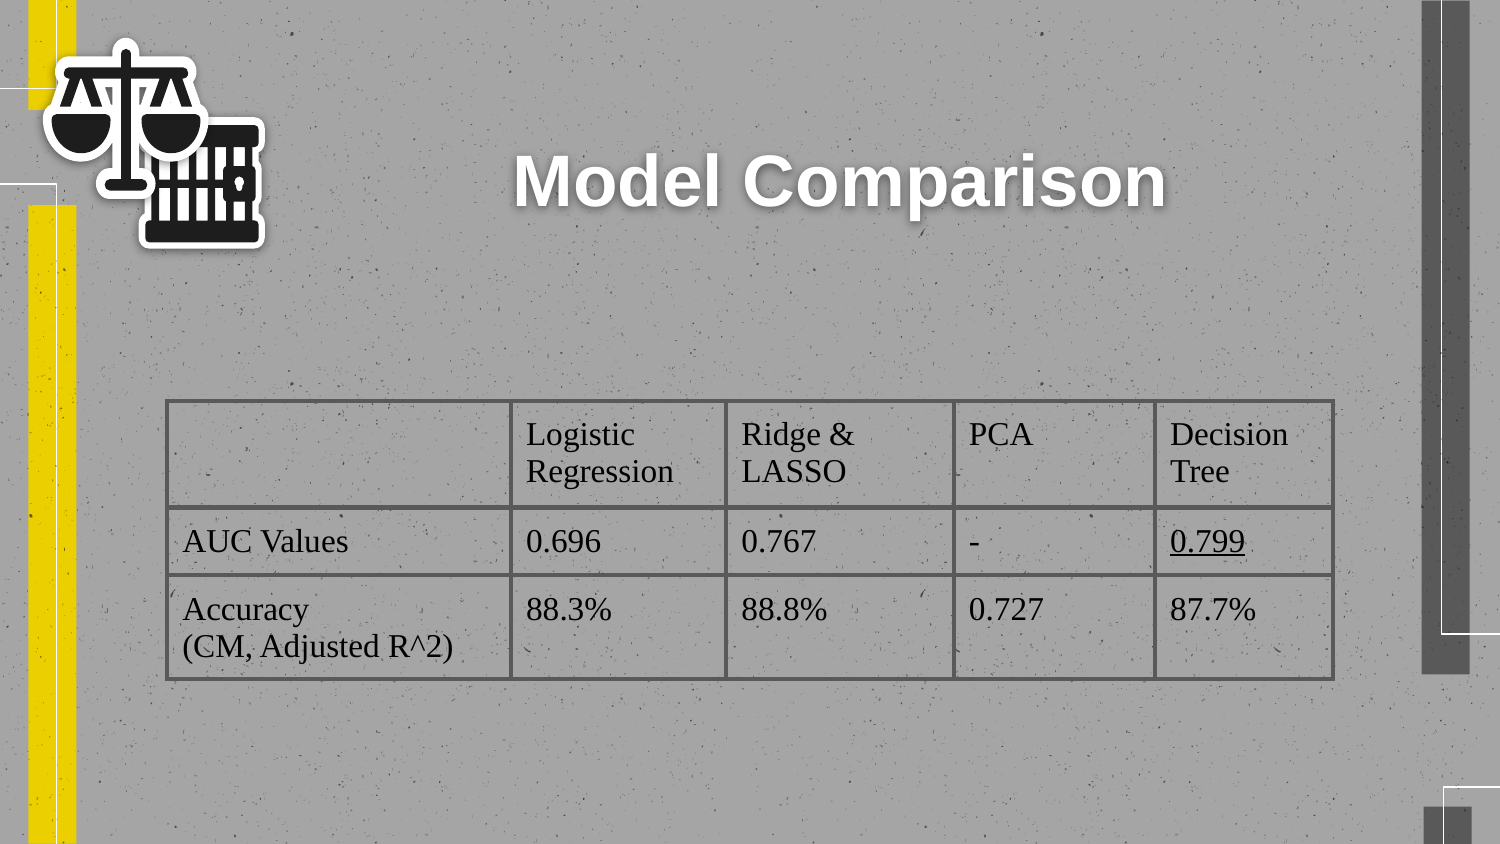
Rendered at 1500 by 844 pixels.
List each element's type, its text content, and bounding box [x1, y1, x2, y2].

table_cell - [956, 510, 1153, 573]
table_cell AUC Values [169, 510, 509, 573]
table_header Decision Tree [1157, 403, 1331, 505]
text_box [138, 116, 266, 249]
table_header PCA [956, 403, 1153, 505]
picture [0, 0, 1500, 844]
table_header Ridge & LASSO [728, 403, 952, 505]
table_cell 0.767 [728, 510, 952, 573]
table_header Logistic Regression [513, 403, 724, 505]
table_cell 0.727 [956, 577, 1153, 677]
table_cell 0.799 [1157, 510, 1331, 573]
table_cell Accuracy (CM, Adjusted R^2) [169, 577, 509, 677]
title Model Comparison [271, 129, 1473, 225]
table_cell 88.8% [728, 577, 952, 677]
table_header [169, 403, 509, 505]
table_cell 0.696 [513, 510, 724, 573]
table_cell 87.7% [1157, 577, 1331, 677]
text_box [42, 37, 210, 200]
table_cell 88.3% [513, 577, 724, 677]
